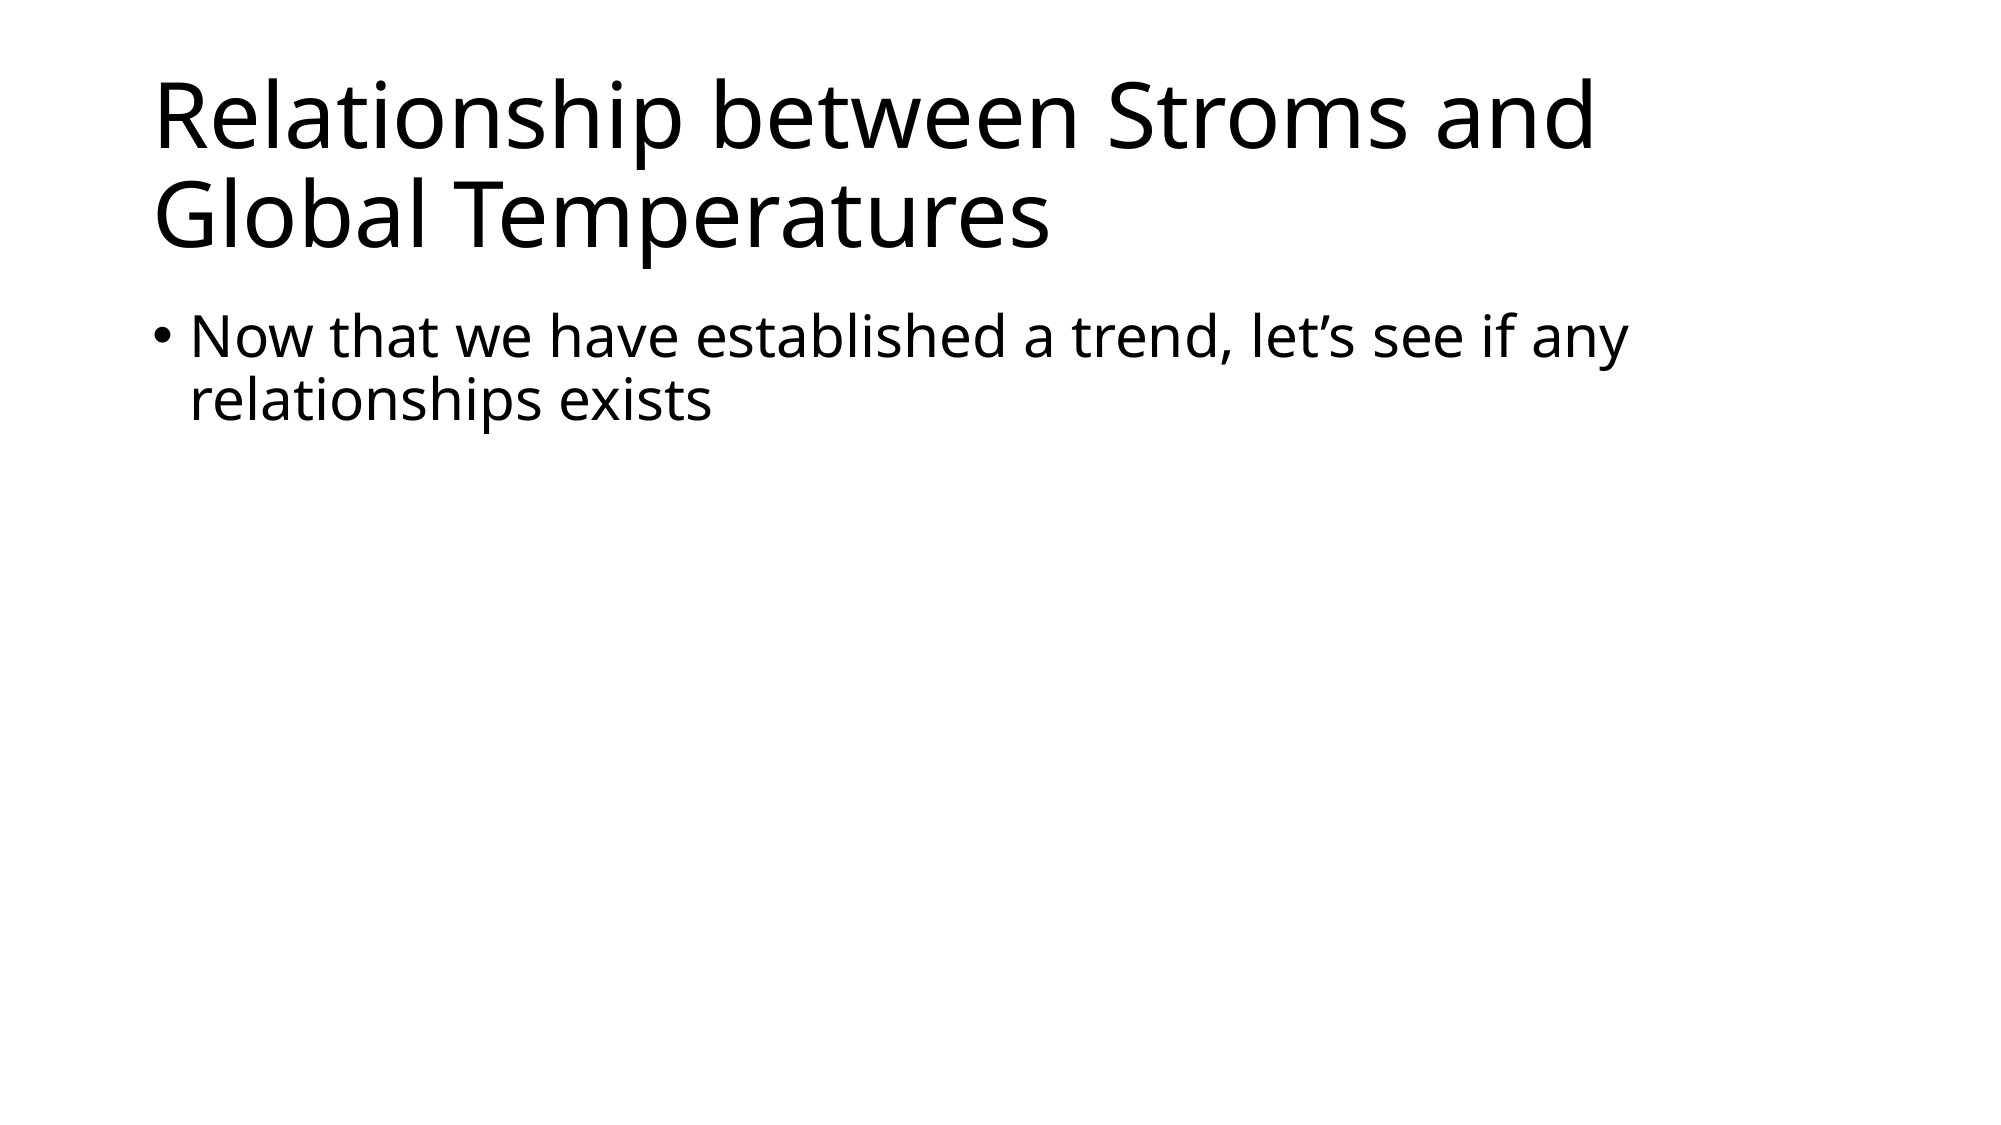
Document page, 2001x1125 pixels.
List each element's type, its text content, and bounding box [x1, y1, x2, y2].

list Now that we have established a trend, let’s see if any relationships exists [137, 299, 1863, 1014]
title Relationship between Stroms and Global Temperatures [137, 59, 1863, 278]
